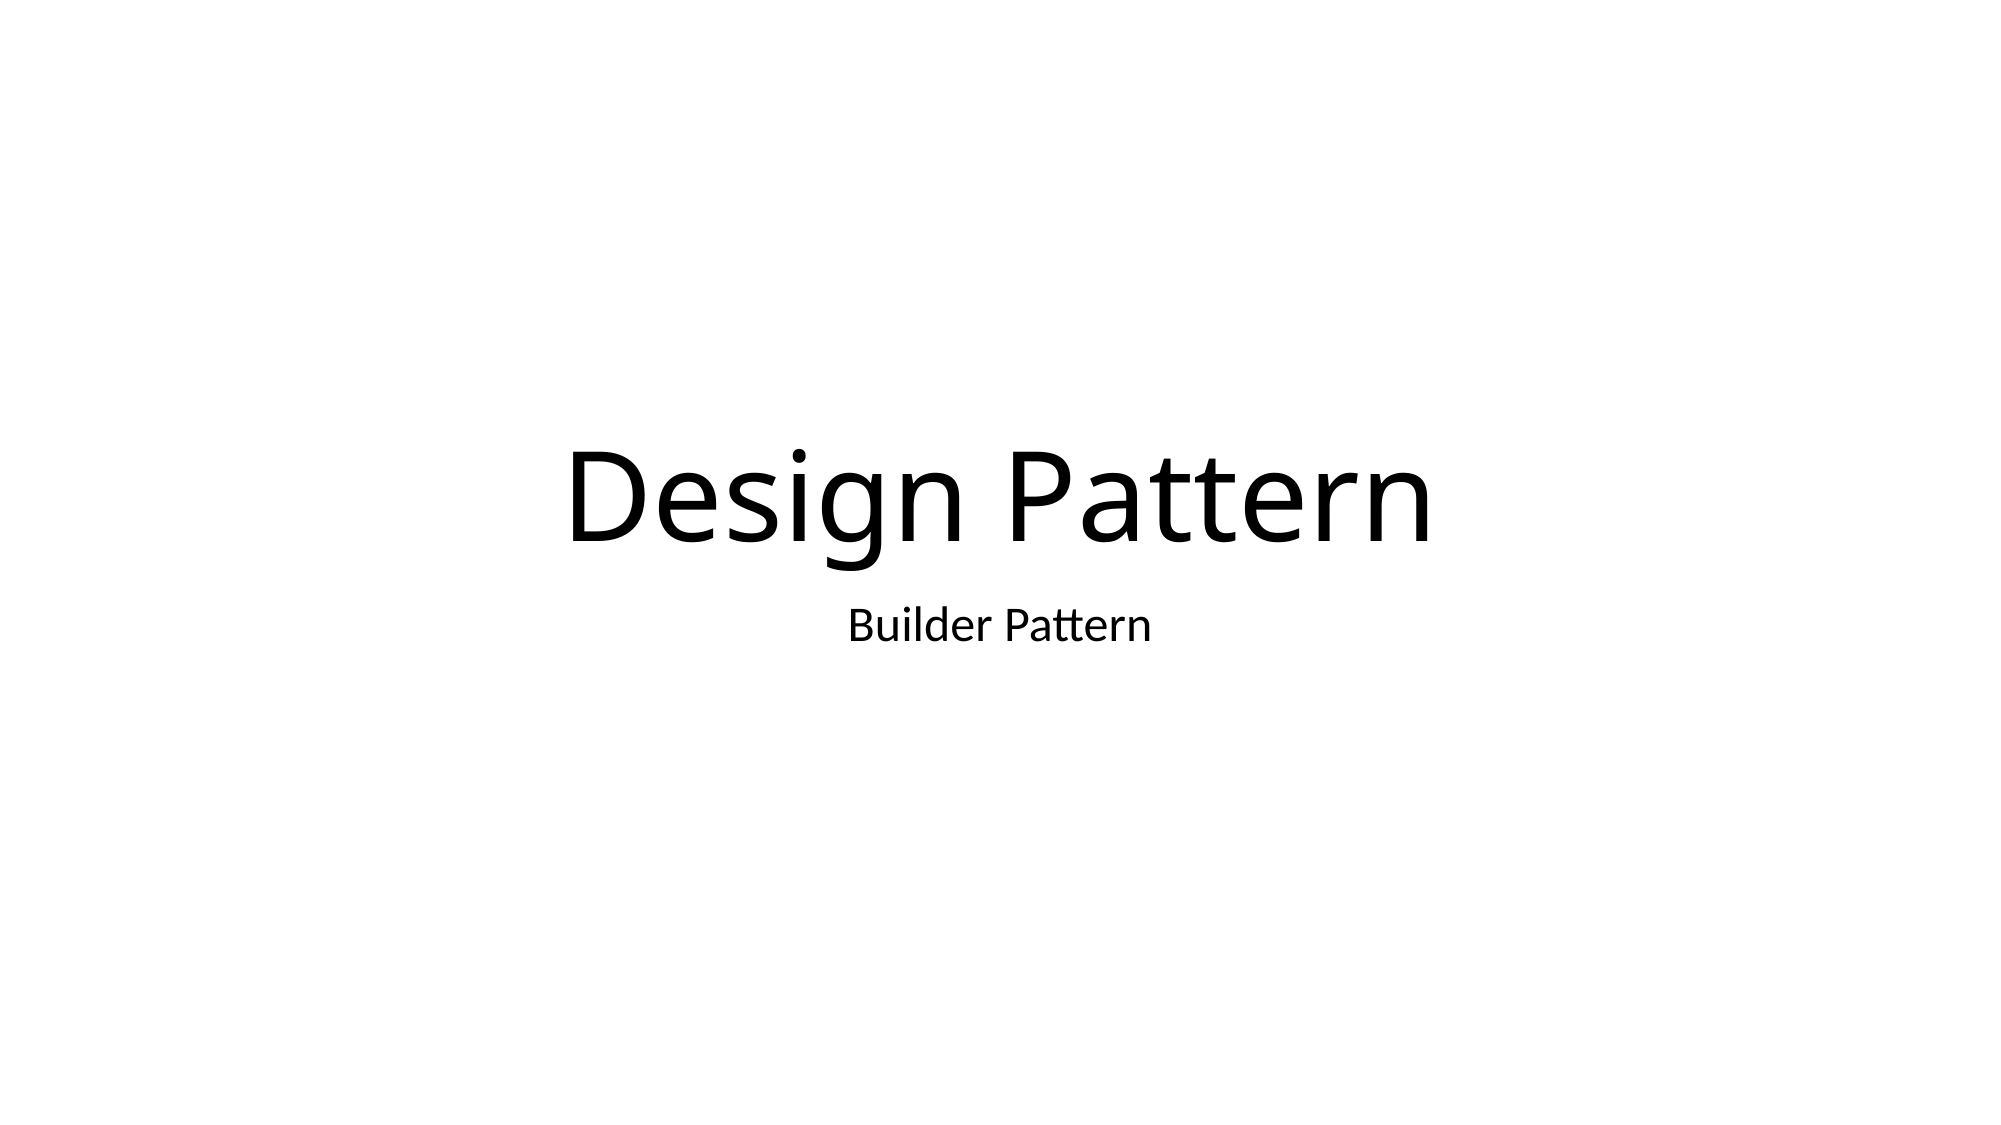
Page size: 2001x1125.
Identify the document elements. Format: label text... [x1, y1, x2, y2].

title Design Pattern [249, 184, 1750, 576]
subtitle Builder Pattern [249, 590, 1750, 863]
